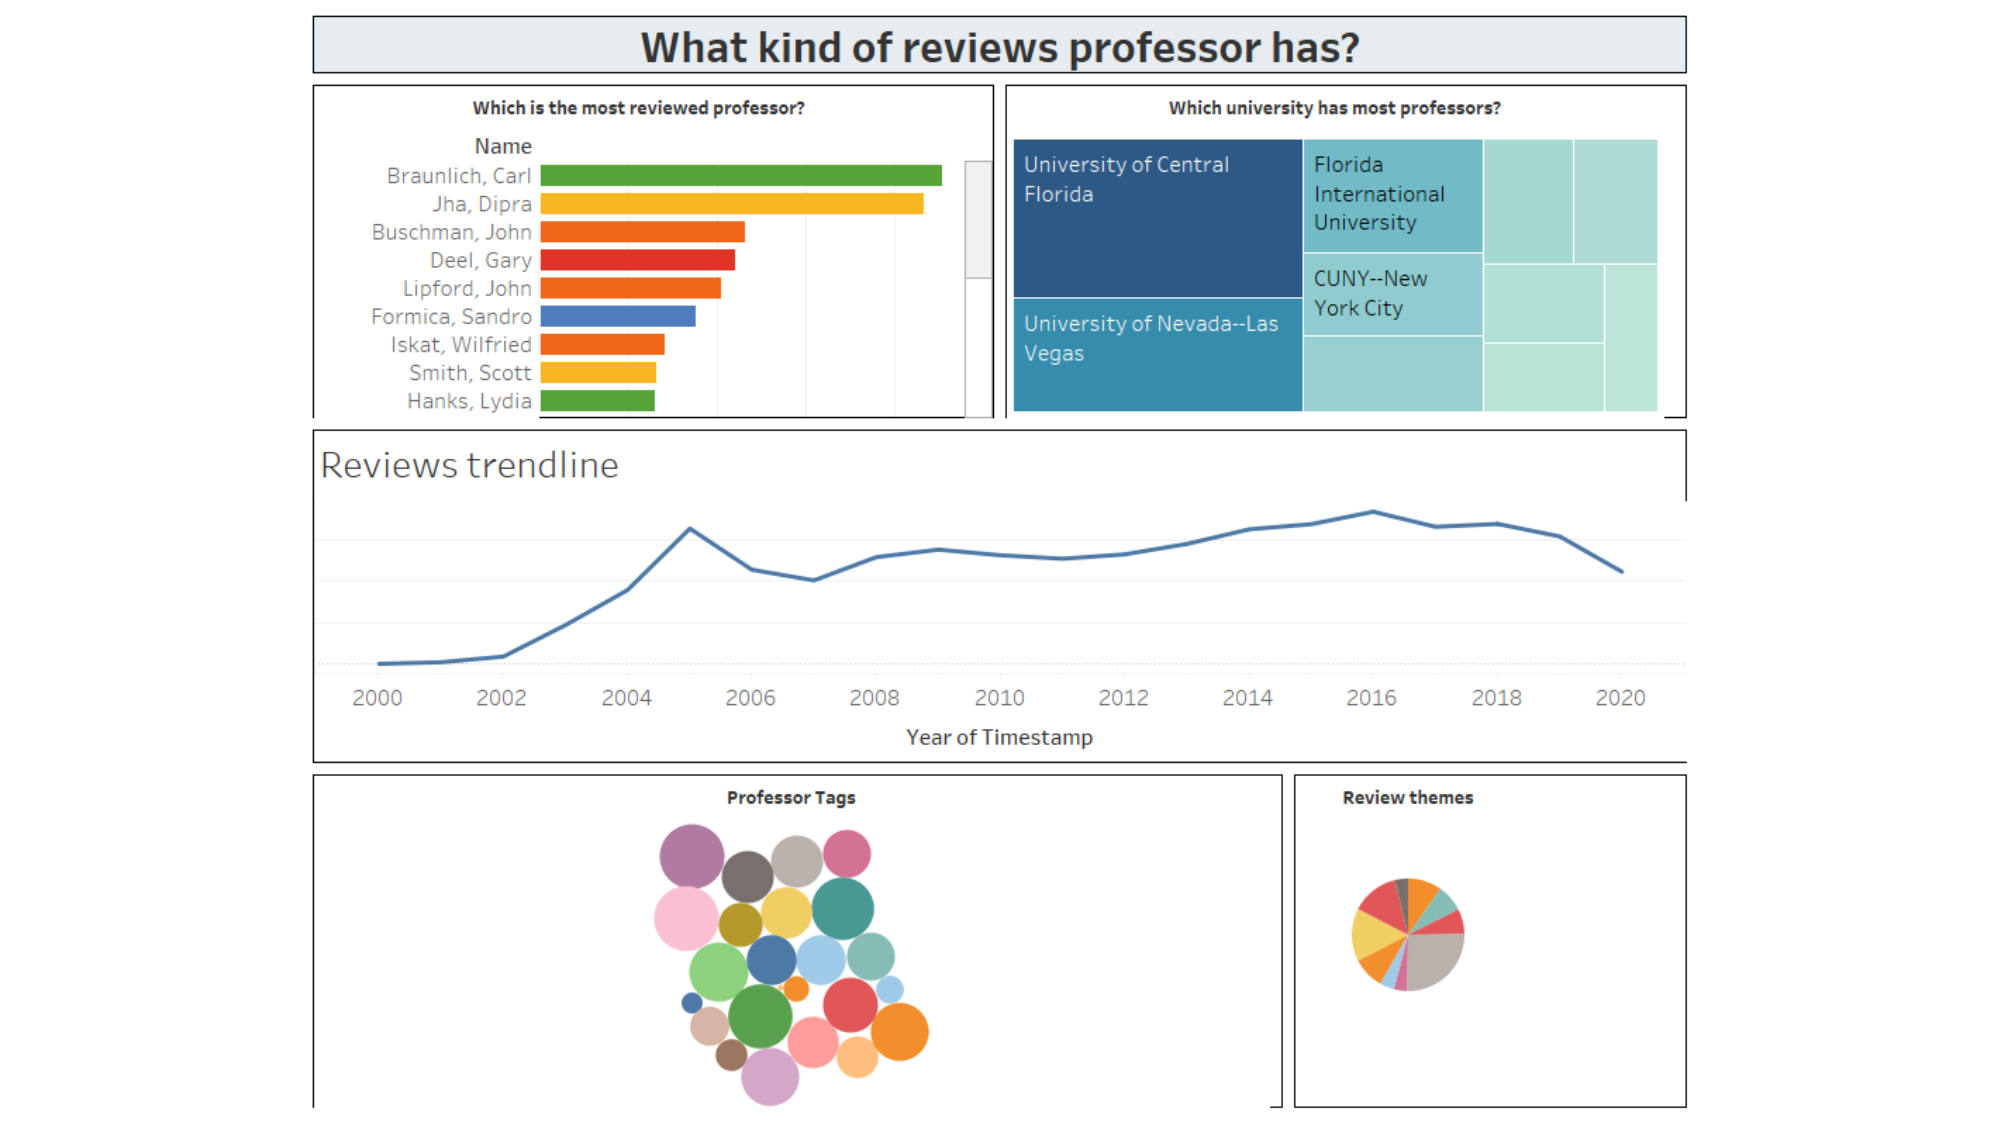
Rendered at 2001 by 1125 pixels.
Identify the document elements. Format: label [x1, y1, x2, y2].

picture [296, 0, 1704, 1125]
